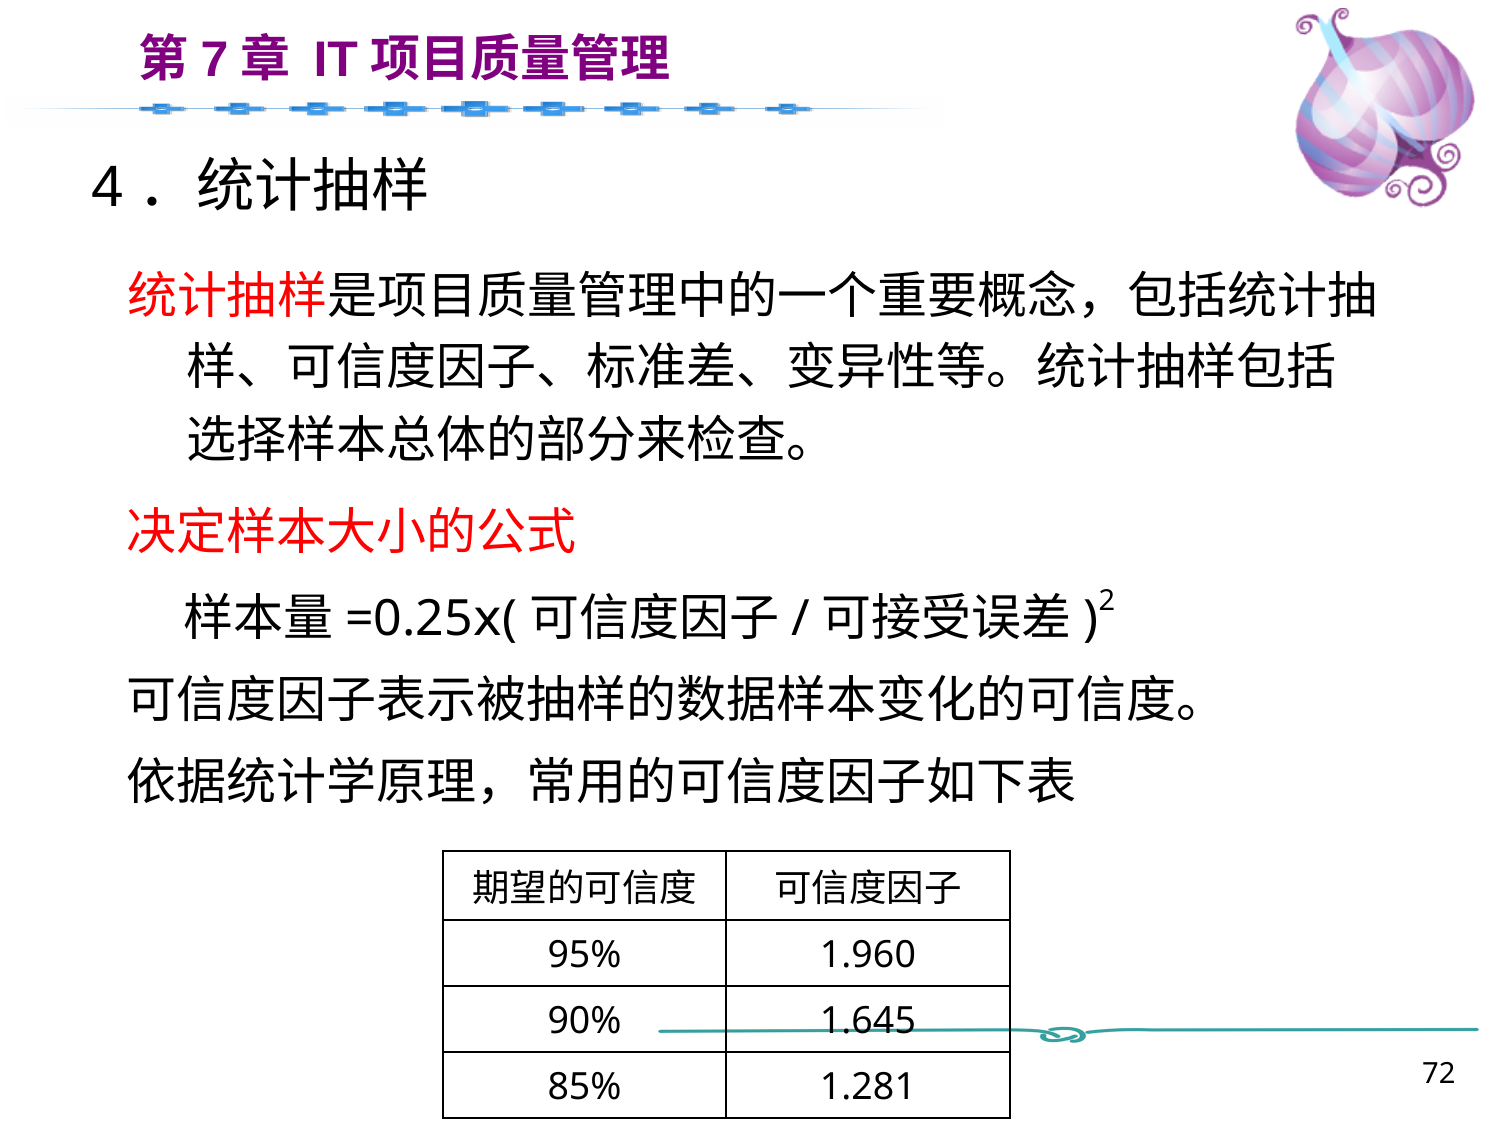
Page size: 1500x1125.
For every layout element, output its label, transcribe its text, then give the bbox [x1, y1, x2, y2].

table_cell 1.960 [727, 921, 1009, 985]
text_box 决定样本大小的公式 样本量=0.25ⅹ(可信度因子/可接受误差)2 可信度因子表示被抽样的数据样本变化的可信度。 依据统计学原理，常用的可信度因子如下表 [112, 479, 1388, 811]
picture [1011, 1021, 1481, 1047]
list 统计抽样是项目质量管理中的一个重要概念，包括统计抽样、可信度因子、标准差、变异性等。统计抽样包括选择样本总体的部分来检查。 [112, 243, 1398, 492]
table_cell 90% [444, 987, 725, 1051]
table_cell 1.645 [727, 987, 1009, 1051]
table_cell 95% [444, 921, 725, 985]
table_cell 1.281 [727, 1053, 1009, 1117]
picture [1280, 8, 1481, 208]
table_cell 85% [444, 1053, 725, 1117]
table_header 可信度因子 [727, 852, 1009, 919]
table_header 期望的可信度 [444, 852, 725, 919]
slide_number 72 [1340, 1046, 1471, 1118]
title 4．统计抽样 [76, 137, 1247, 230]
picture [5, 90, 944, 126]
